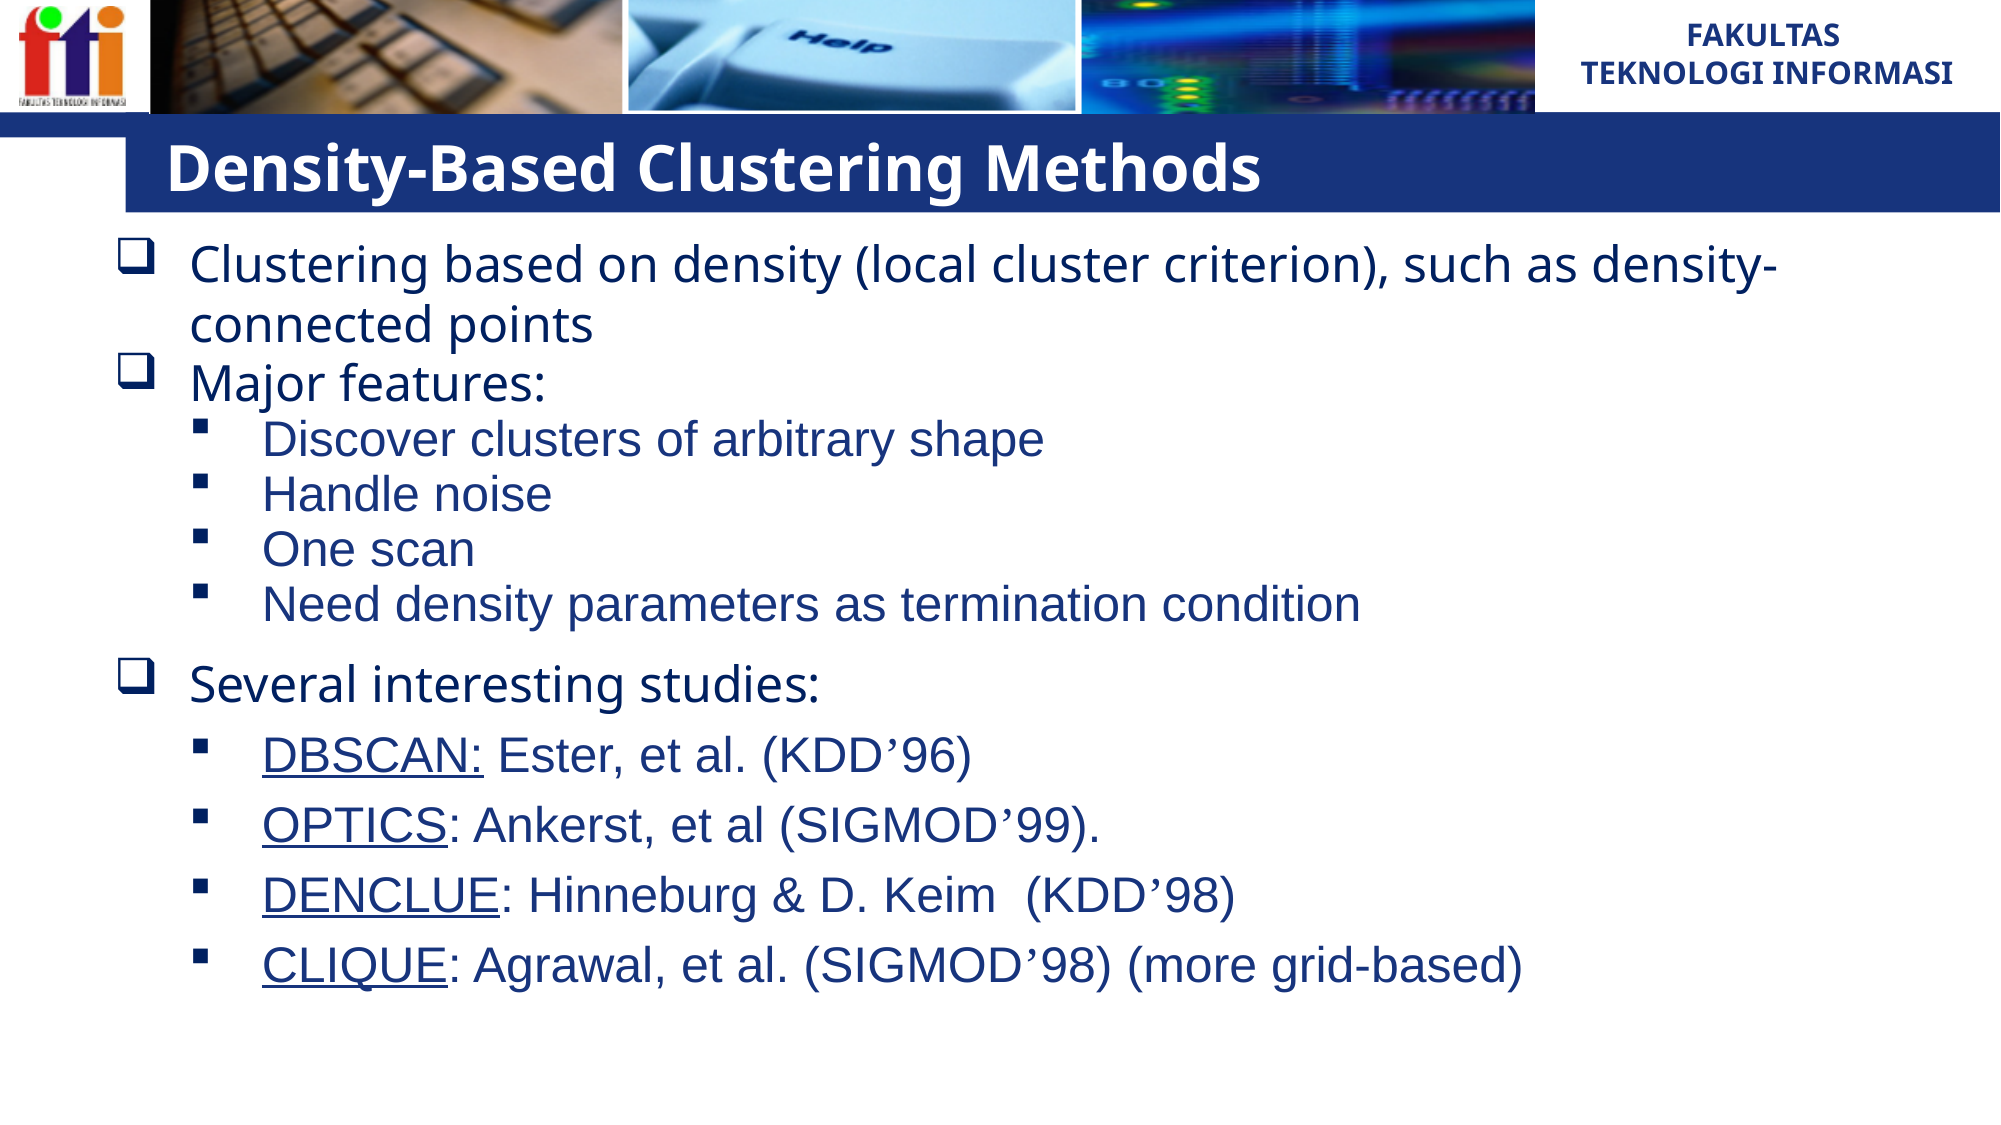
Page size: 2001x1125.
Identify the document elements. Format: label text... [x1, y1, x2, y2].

picture [19, 6, 126, 106]
list Clustering based on density (local cluster criterion), such as density-connected points Major features: Discover clusters of arbitrary shape Handle noise One scan Need density parameters as termination condition Several interesting studies: DBSCAN: Ester, et al. (KDD’96) OPTICS: Ankerst, et al (SIGMOD’99). DENCLUE: Hinneburg & D. Keim (KDD’98) CLIQUE: Agrawal, et al. (SIGMOD’98) (more grid-based) [99, 224, 1901, 1038]
title Density-Based Clustering Methods [149, 119, 1934, 213]
picture [149, 0, 1535, 114]
